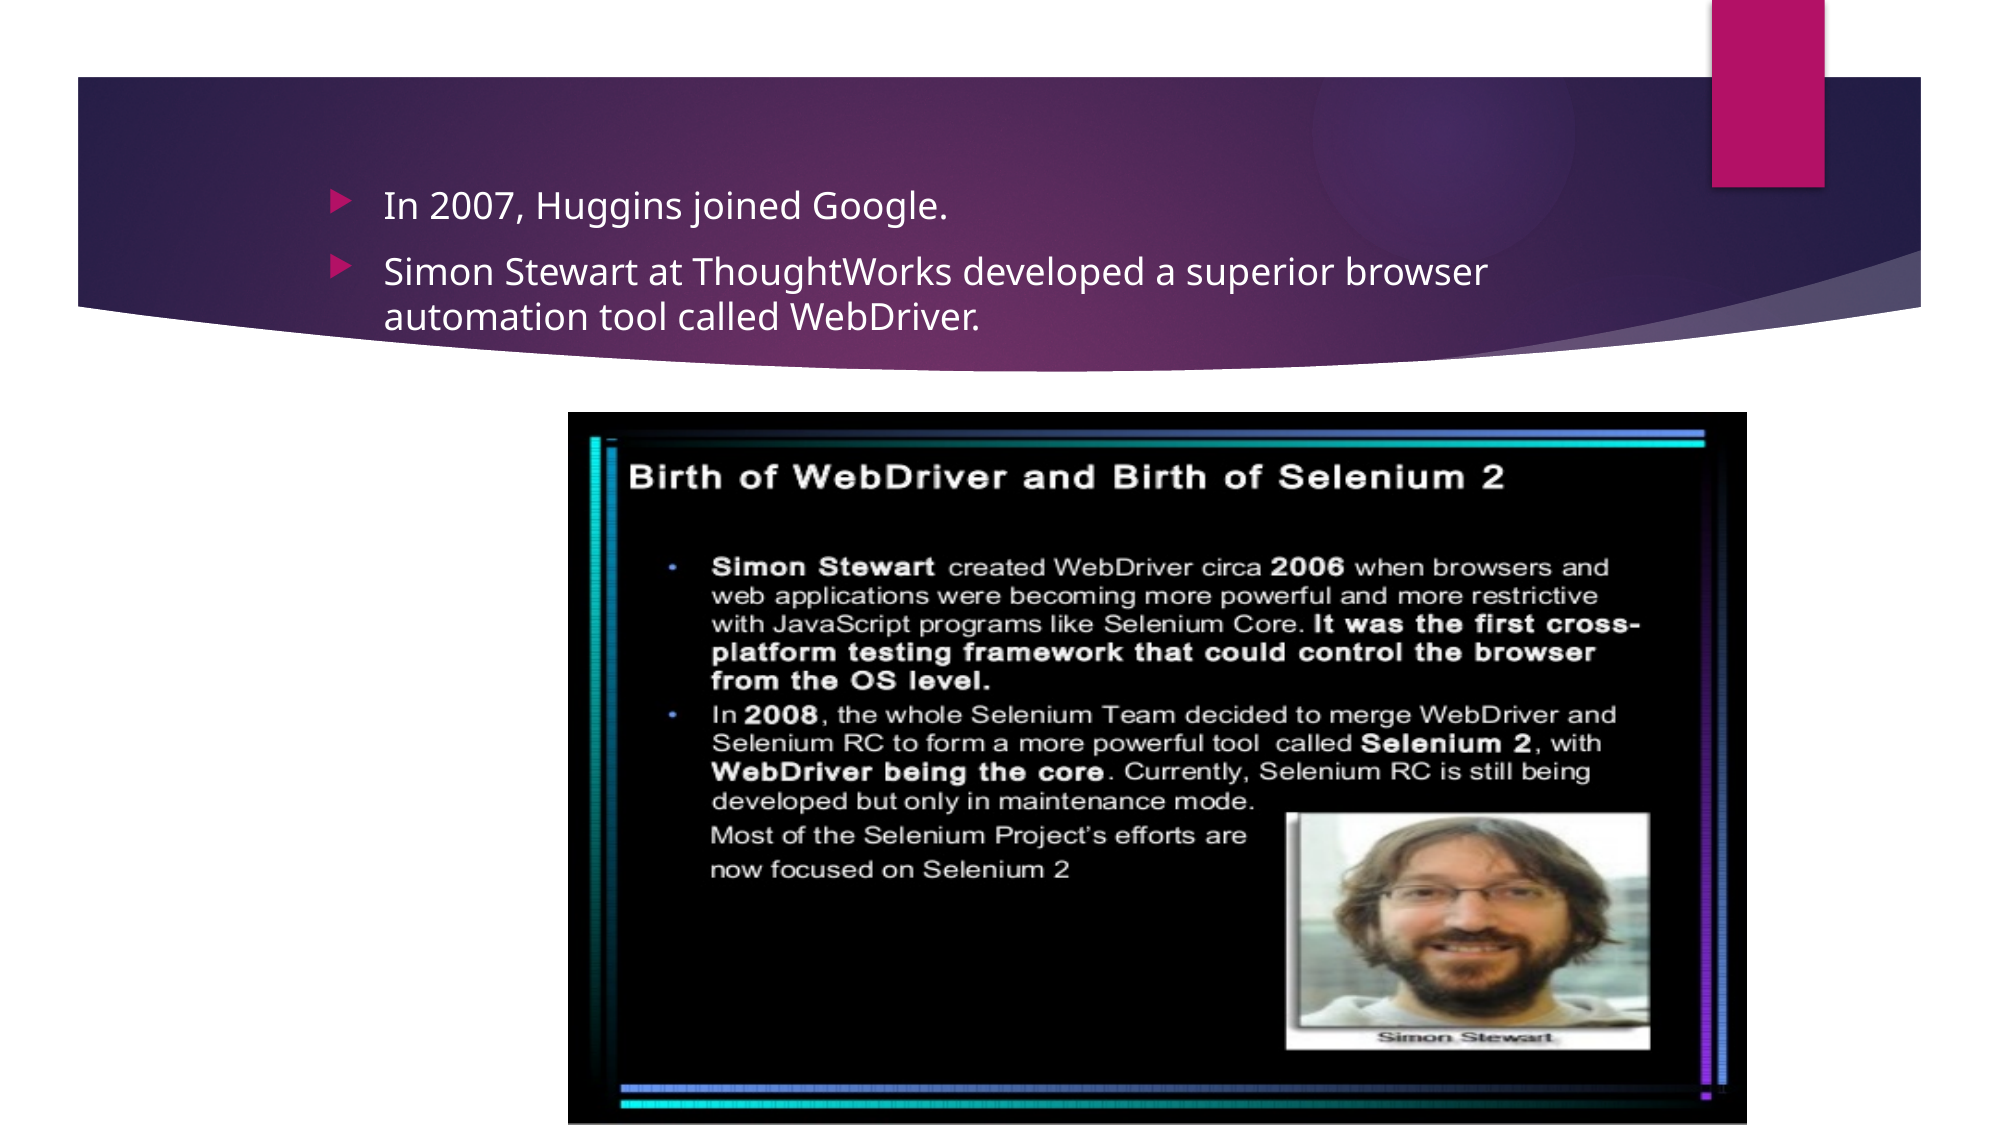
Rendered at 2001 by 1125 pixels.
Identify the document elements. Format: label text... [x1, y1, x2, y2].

picture [567, 412, 1747, 1125]
list In 2007, Huggins joined Google. Simon Stewart at ThoughtWorks developed a superior browser automation tool called WebDriver. [312, 174, 1663, 895]
